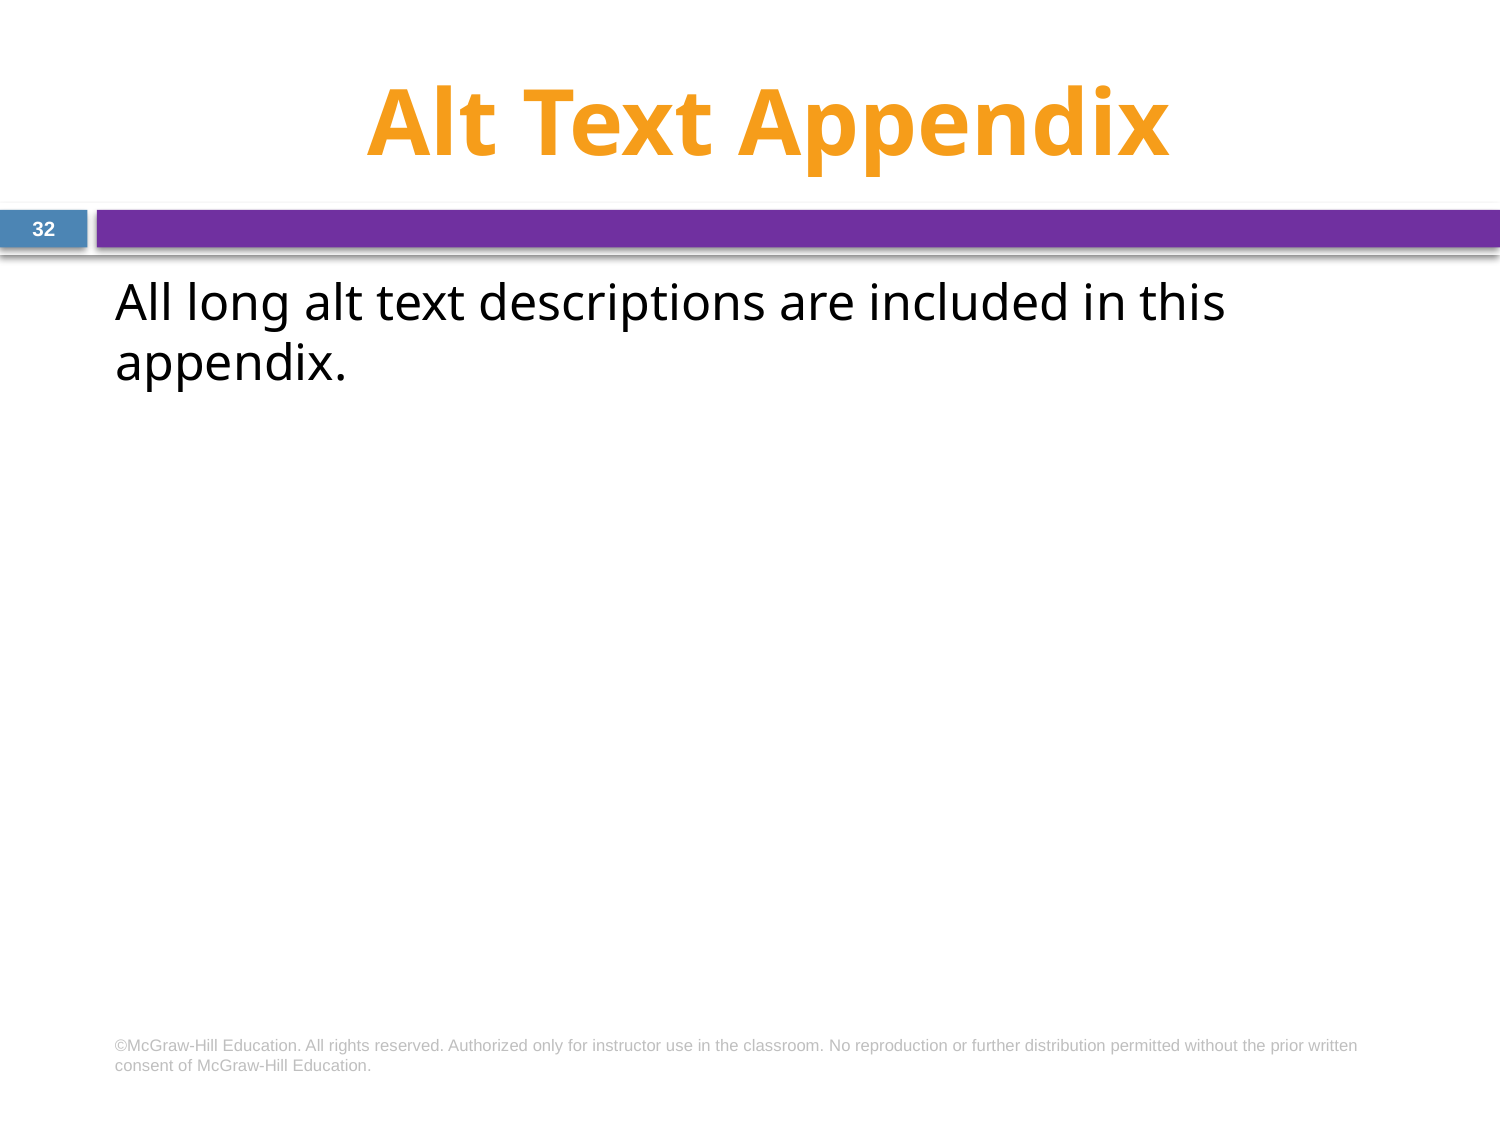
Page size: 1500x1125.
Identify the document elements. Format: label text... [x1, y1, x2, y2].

title Alt Text Appendix [100, 37, 1439, 201]
list All long alt text descriptions are included in this appendix. [100, 262, 1439, 1001]
footer ©McGraw-Hill Education. All rights reserved. Authorized only for instructor use in the classroom. No reproduction or further distribution permitted without the prior written consent of McGraw-Hill Education. [99, 1025, 1438, 1085]
slide_number 32 [0, 208, 88, 249]
